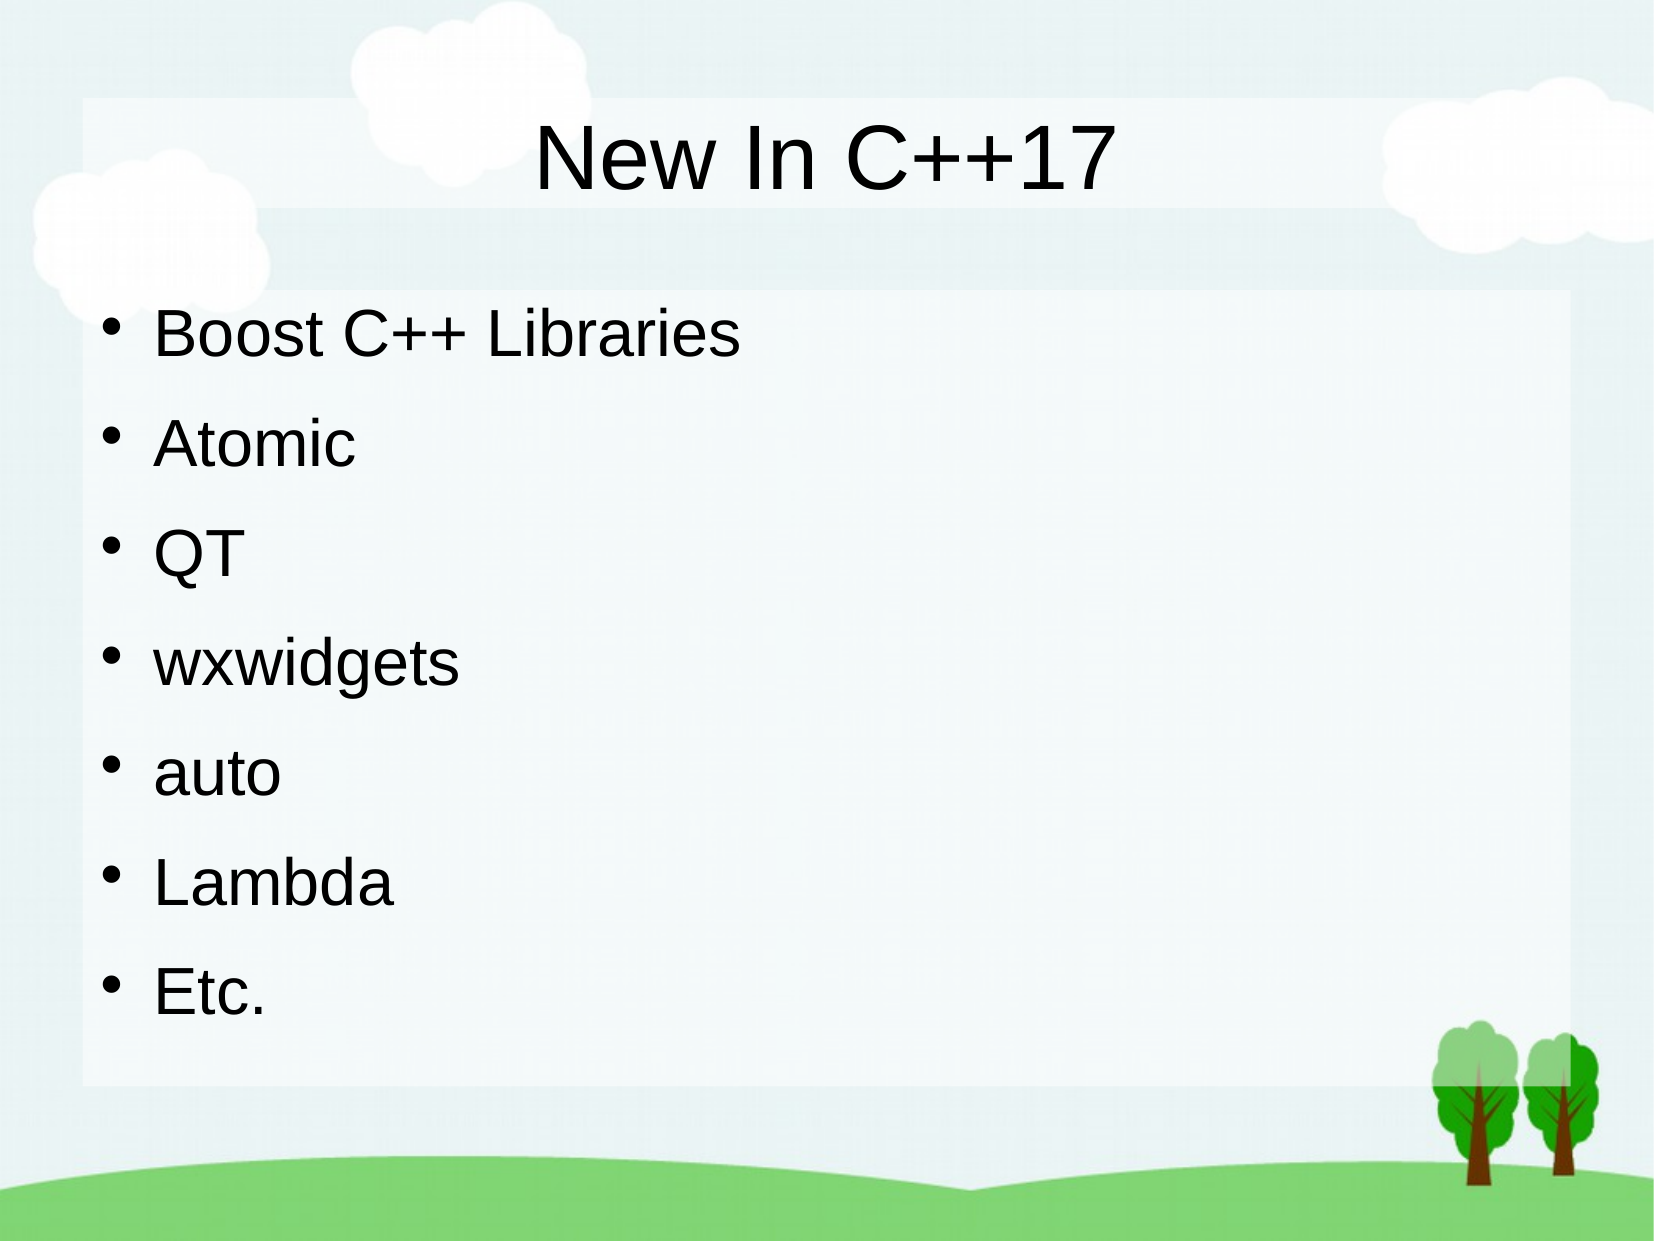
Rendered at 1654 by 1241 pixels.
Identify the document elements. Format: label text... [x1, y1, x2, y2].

text_box Boost C++ Libraries Atomic QT wxwidgets auto Lambda Etc. [82, 290, 1571, 1087]
picture [0, 0, 1654, 1241]
text_box New In C++17 [82, 97, 1571, 208]
